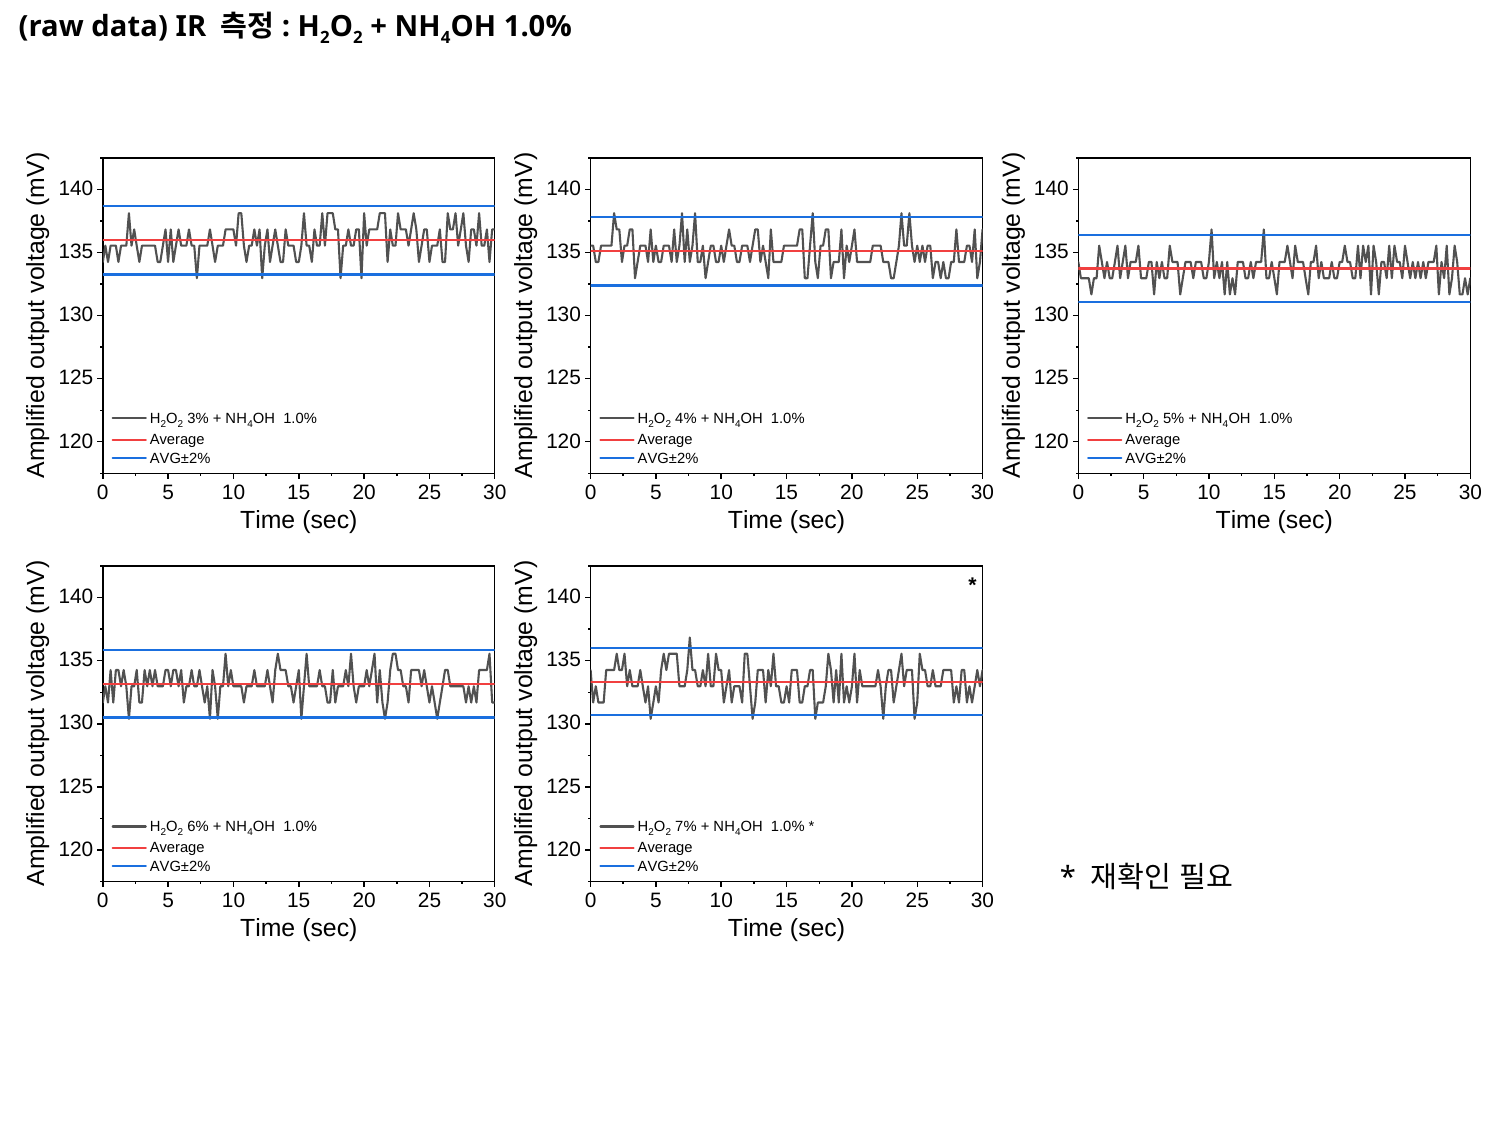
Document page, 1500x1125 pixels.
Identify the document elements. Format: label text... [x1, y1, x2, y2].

text_box (raw data) IR 측정: H2O2 + NH4OH 1.0% [3, 0, 587, 55]
text_box * 재확인 필요 [1045, 850, 1249, 901]
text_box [9, 550, 530, 949]
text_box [1018, 142, 1500, 541]
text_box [530, 142, 1018, 541]
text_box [530, 550, 1018, 949]
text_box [9, 142, 530, 541]
